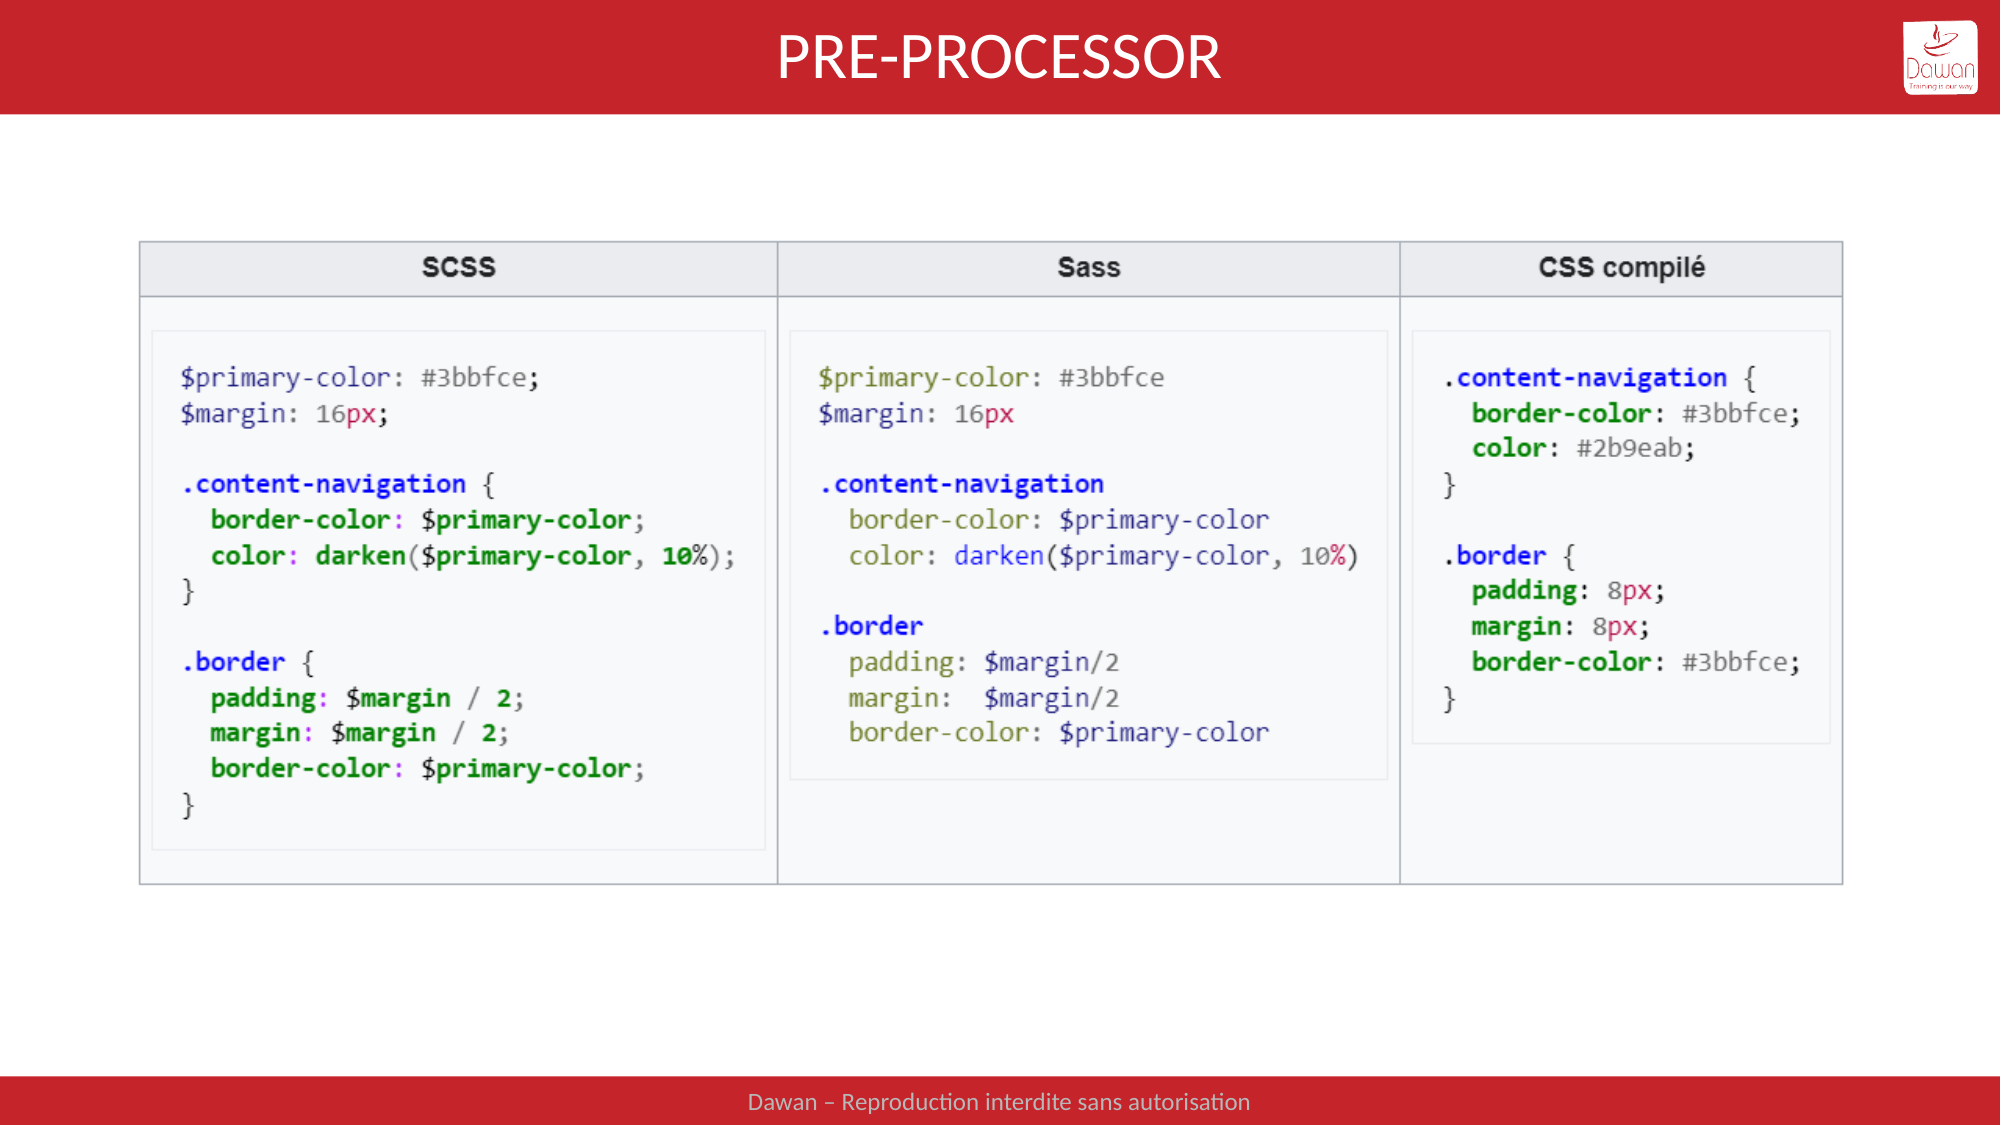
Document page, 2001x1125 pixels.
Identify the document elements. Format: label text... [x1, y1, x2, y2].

footer Dawan – Reproduction interdite sans autorisation [662, 1080, 1338, 1121]
picture [111, 210, 1889, 915]
picture [1971, 20, 1978, 95]
title Pre-processor [29, 0, 1971, 115]
